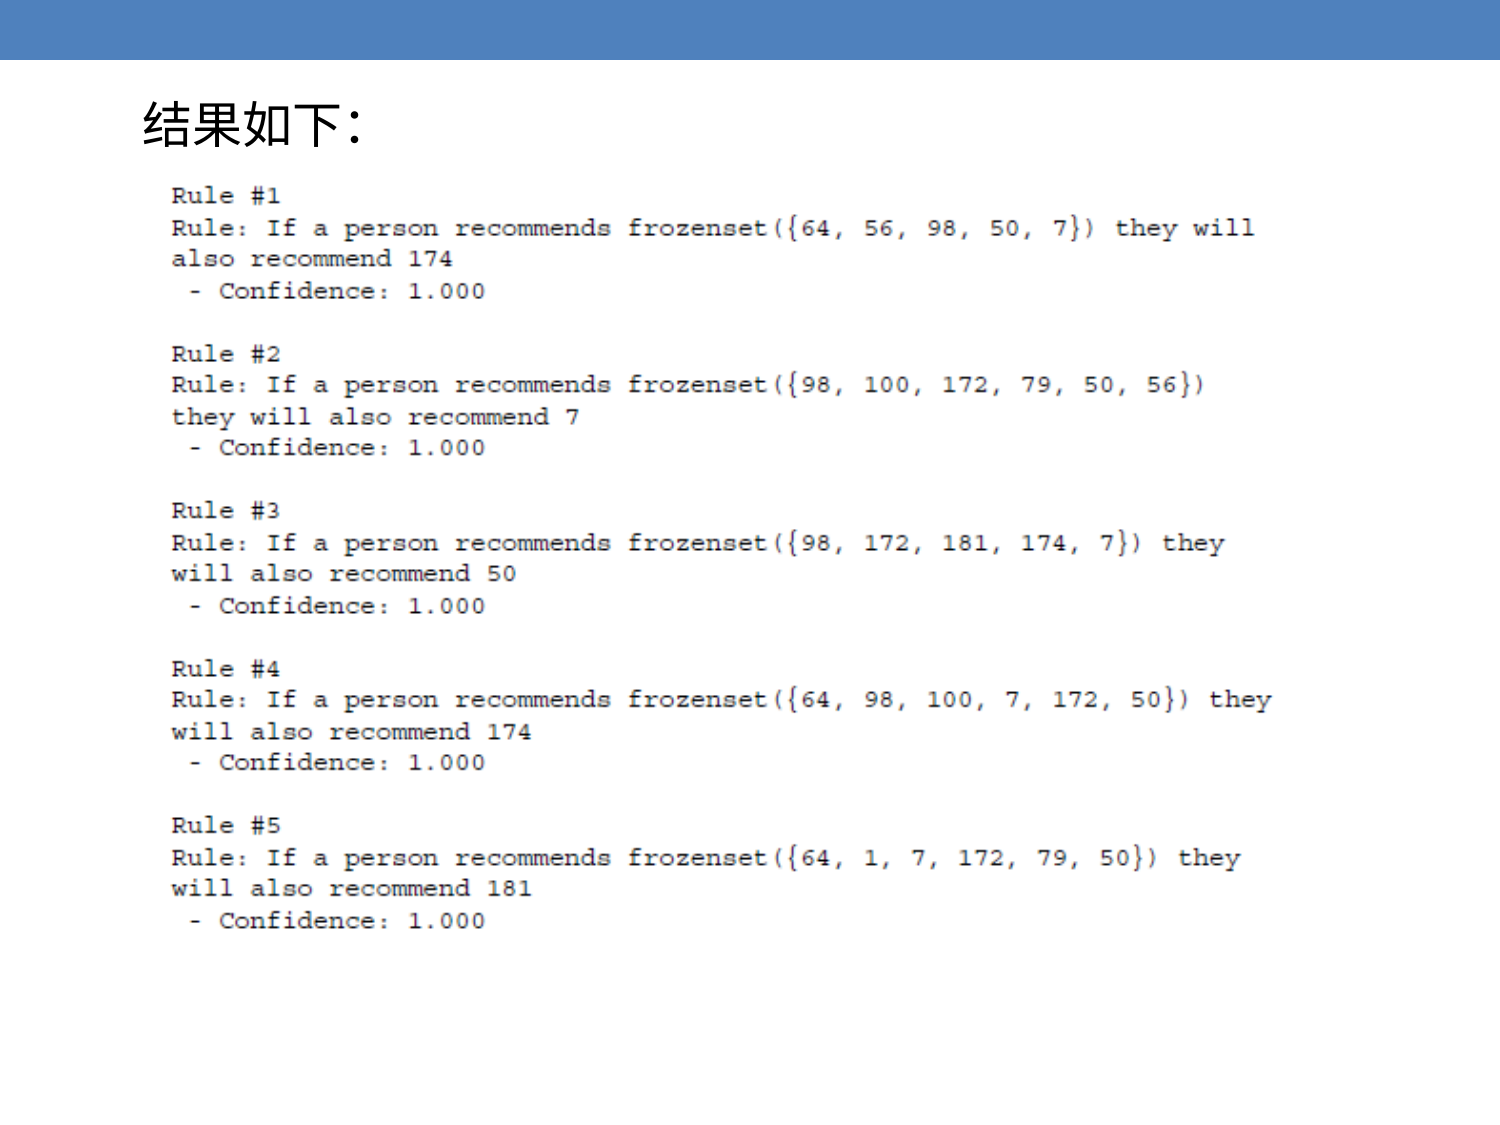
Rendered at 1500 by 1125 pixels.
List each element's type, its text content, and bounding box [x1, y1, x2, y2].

picture [92, 166, 1295, 944]
text_box 结果如下： [93, 85, 1453, 161]
